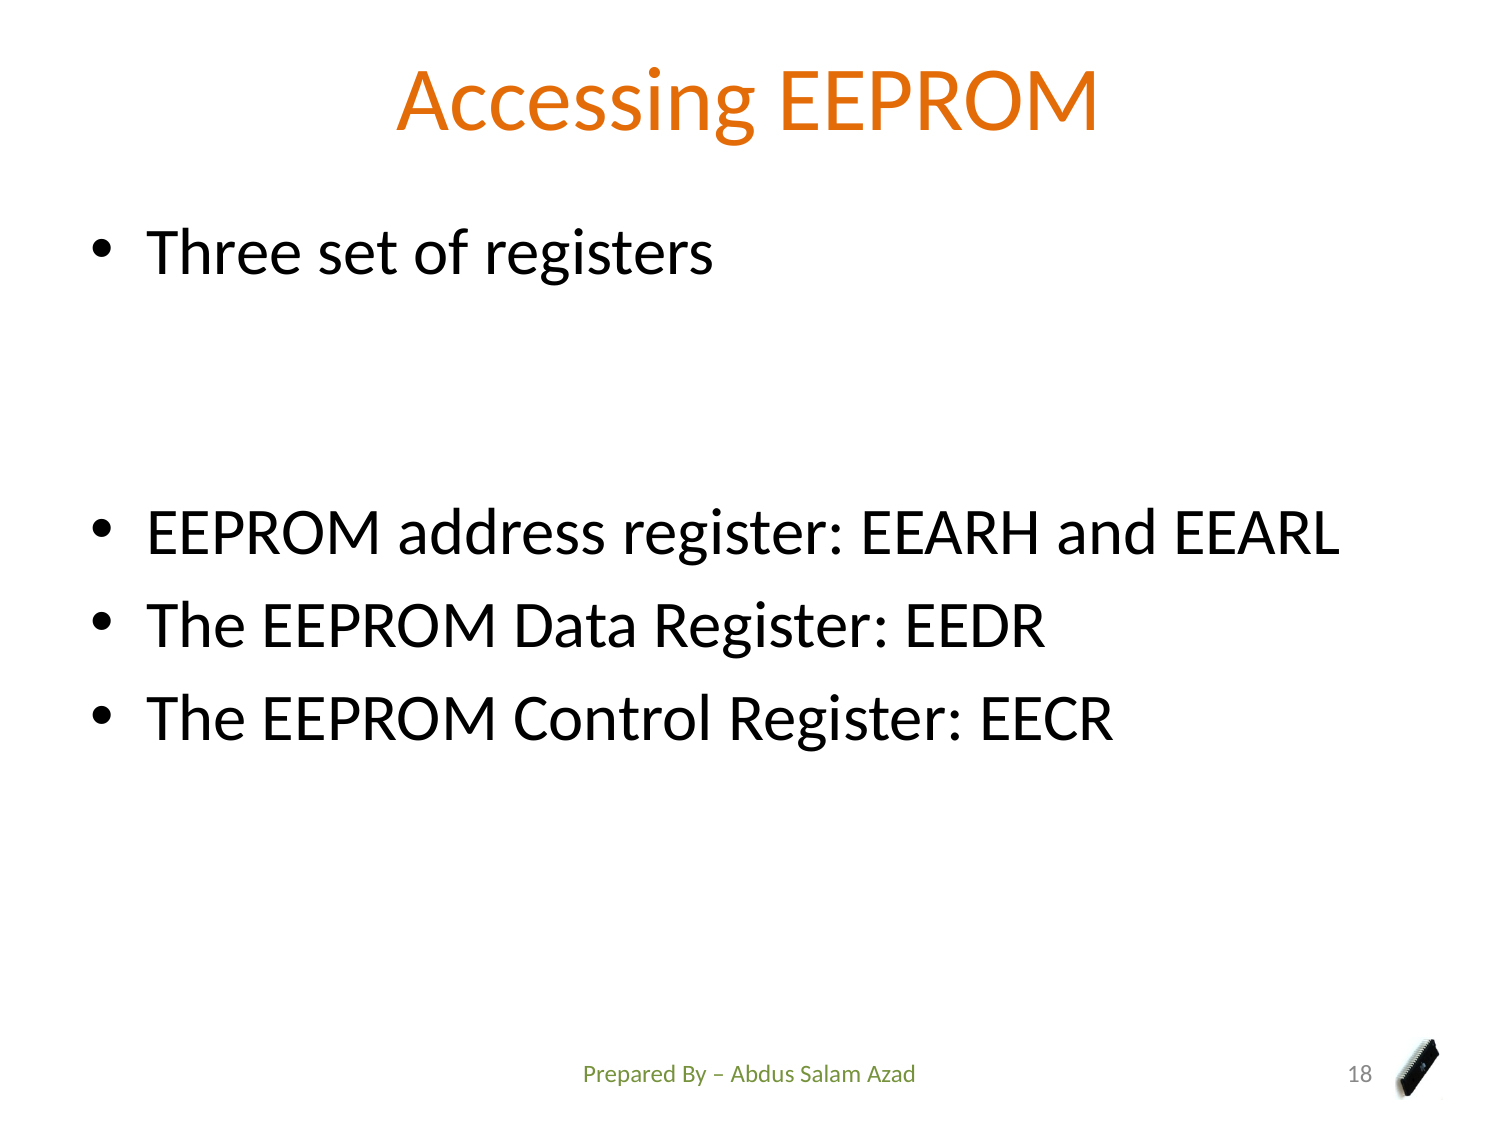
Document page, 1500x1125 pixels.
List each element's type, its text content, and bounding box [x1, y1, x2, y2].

title Accessing EEPROM [75, 0, 1425, 188]
list Three set of registers EEPROM address register: EEARH and EEARL The EEPROM Data Register: EEDR The EEPROM Control Register: EECR [75, 200, 1425, 943]
picture [1387, 1037, 1450, 1100]
footer Prepared By – Abdus Salam Azad [512, 1042, 988, 1103]
slide_number 18 [1037, 1042, 1388, 1103]
